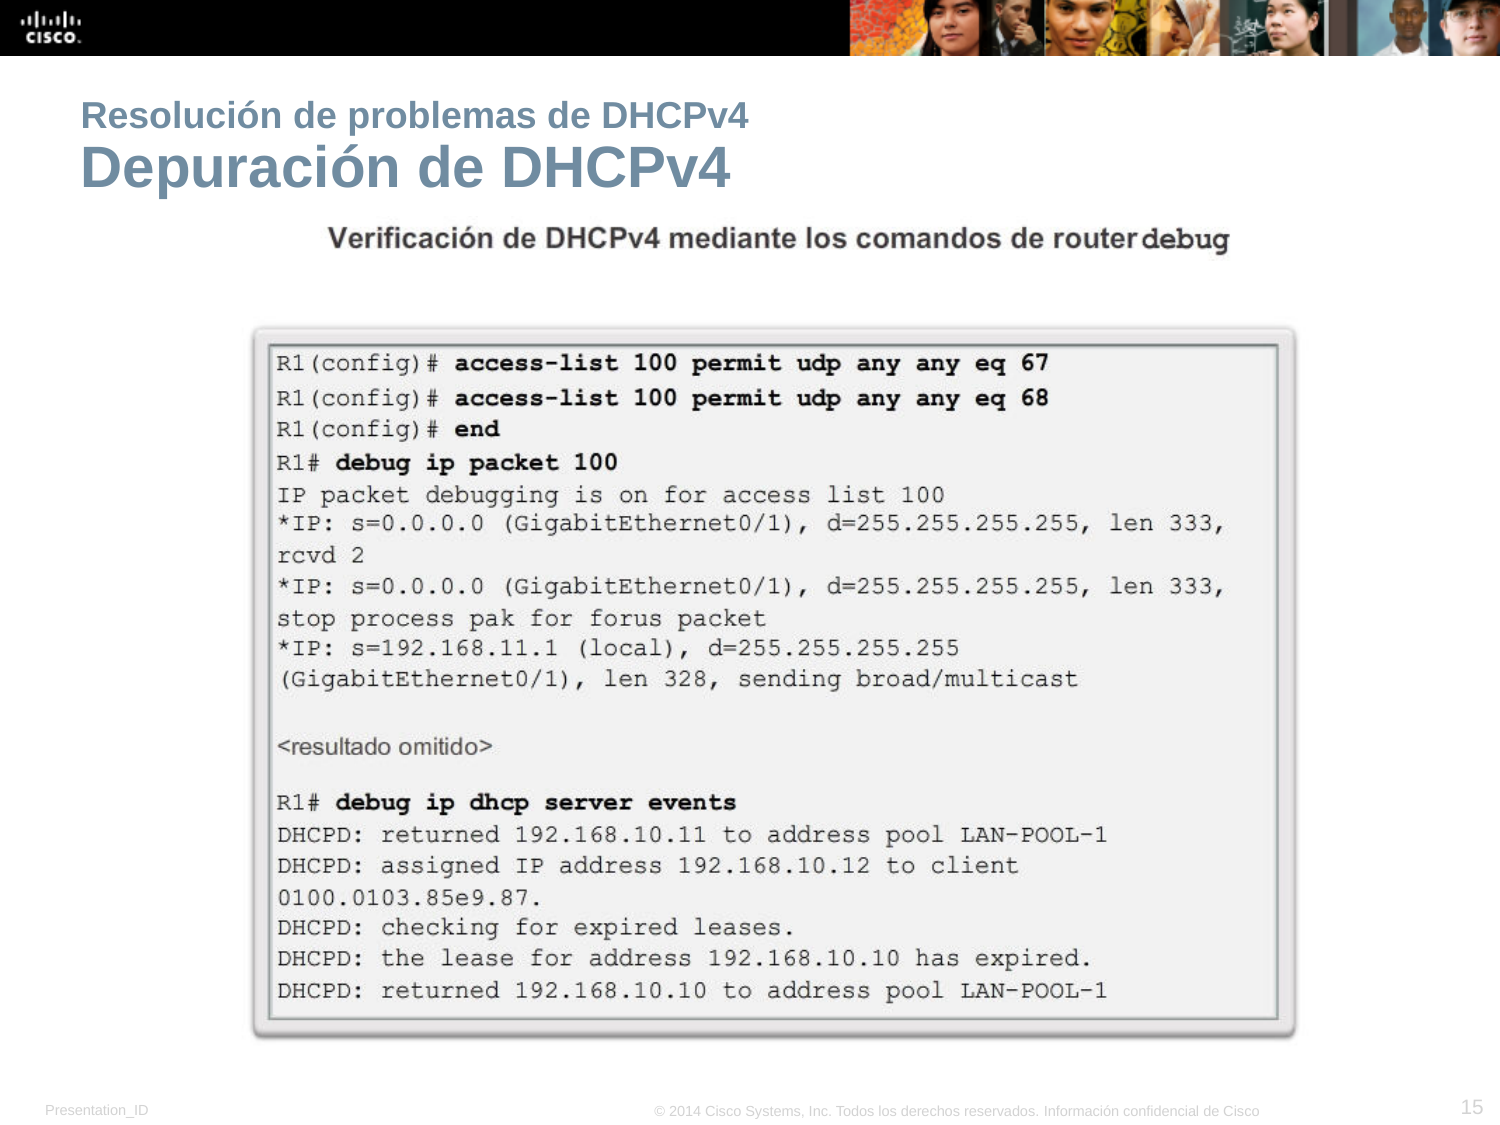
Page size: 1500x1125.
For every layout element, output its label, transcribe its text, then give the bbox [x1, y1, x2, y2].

picture [230, 216, 1310, 1062]
picture [0, 0, 1500, 56]
title Resolución de problemas de DHCPv4 Depuración de DHCPv4 [66, 68, 1404, 207]
